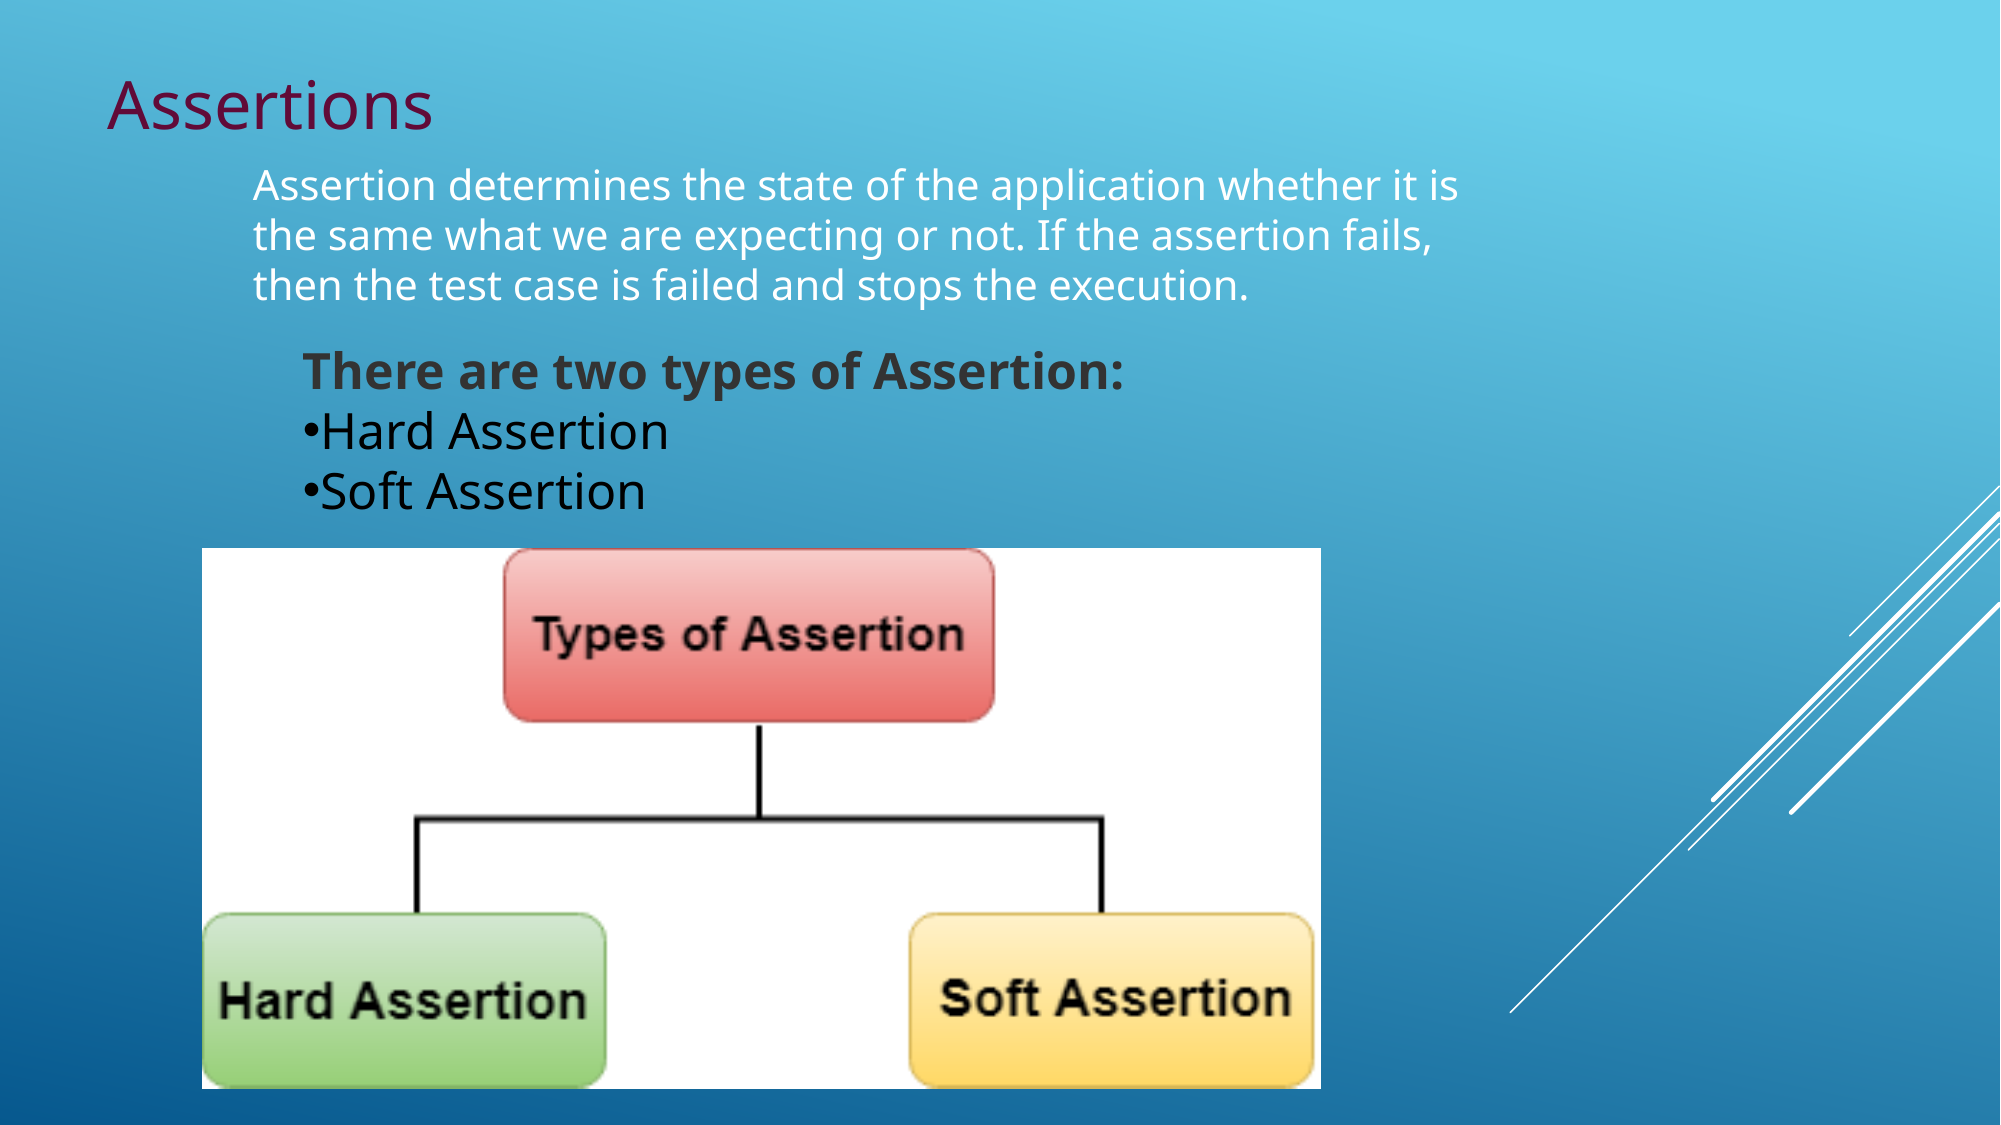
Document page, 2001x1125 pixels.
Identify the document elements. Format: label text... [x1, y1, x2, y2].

text_box Assertion determines the state of the application whether it is the same what we are expecting or not. If the assertion fails, then the test case is failed and stops the execution. [238, 151, 1477, 317]
text_box There are two types of Assertion: Hard Assertion Soft Assertion [288, 332, 1290, 527]
text_box Assertions [92, 55, 1095, 151]
picture [202, 547, 1322, 1089]
